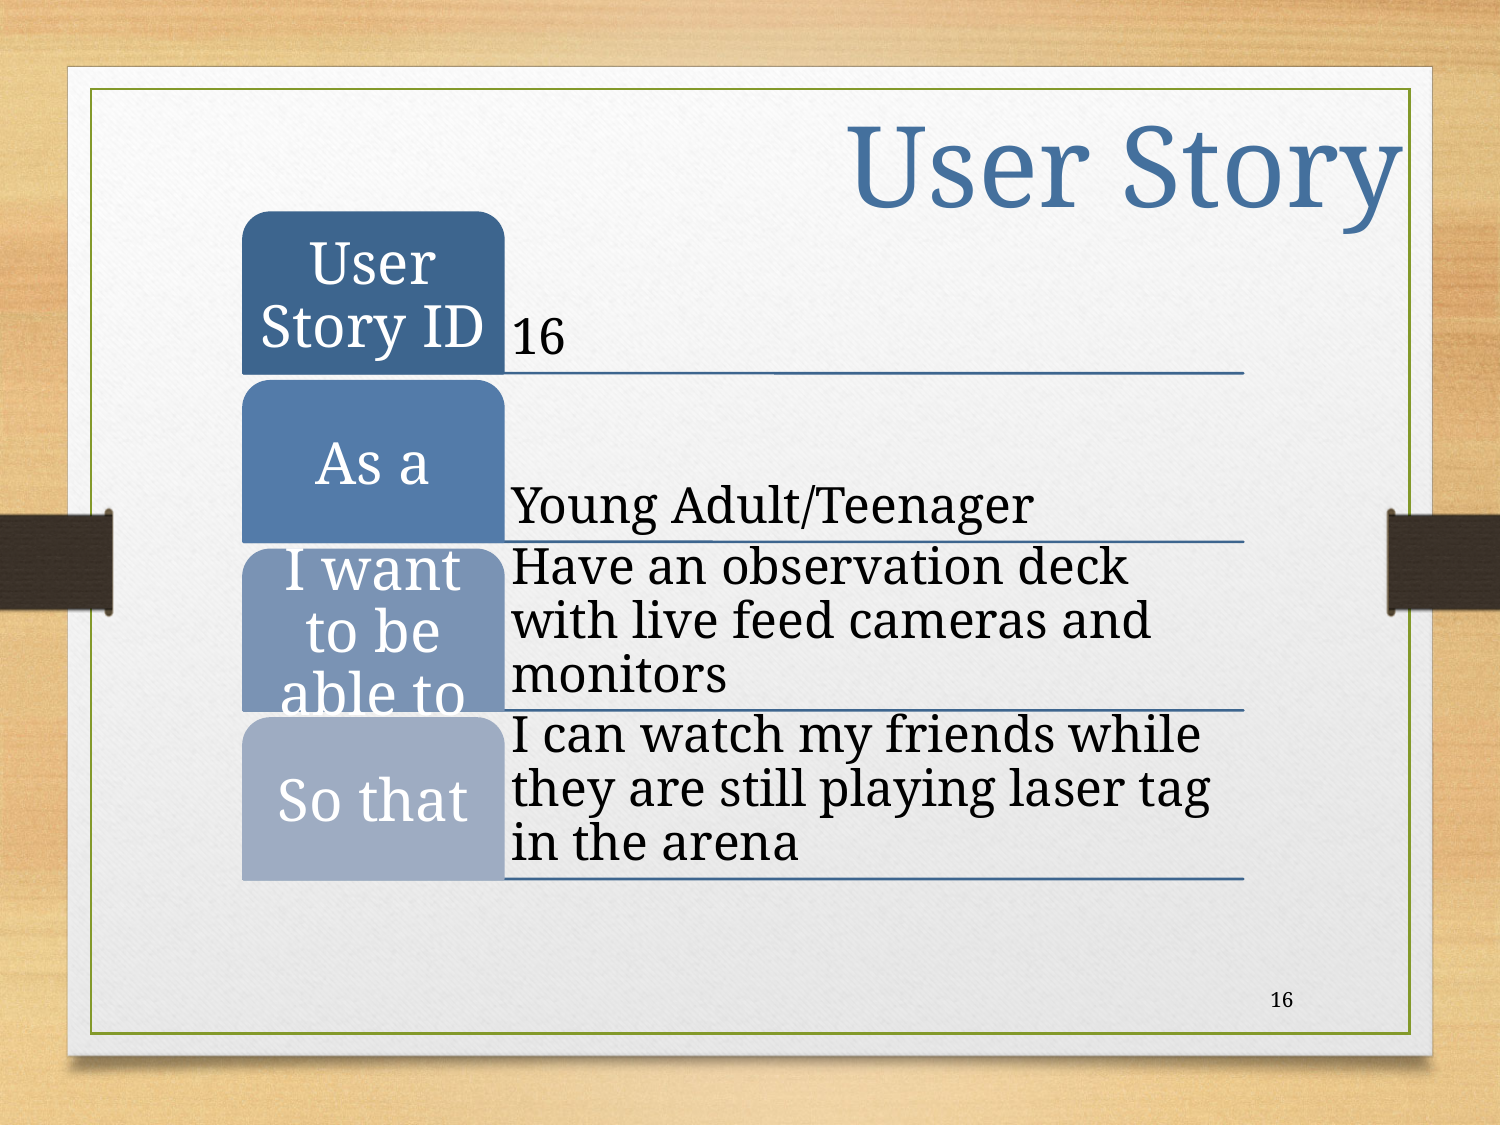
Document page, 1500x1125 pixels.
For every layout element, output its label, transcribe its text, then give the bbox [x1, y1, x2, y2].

picture [0, 0, 1500, 1125]
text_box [243, 212, 1244, 880]
text_box User Story [824, 87, 1425, 238]
slide_number 16 [1243, 977, 1309, 1024]
